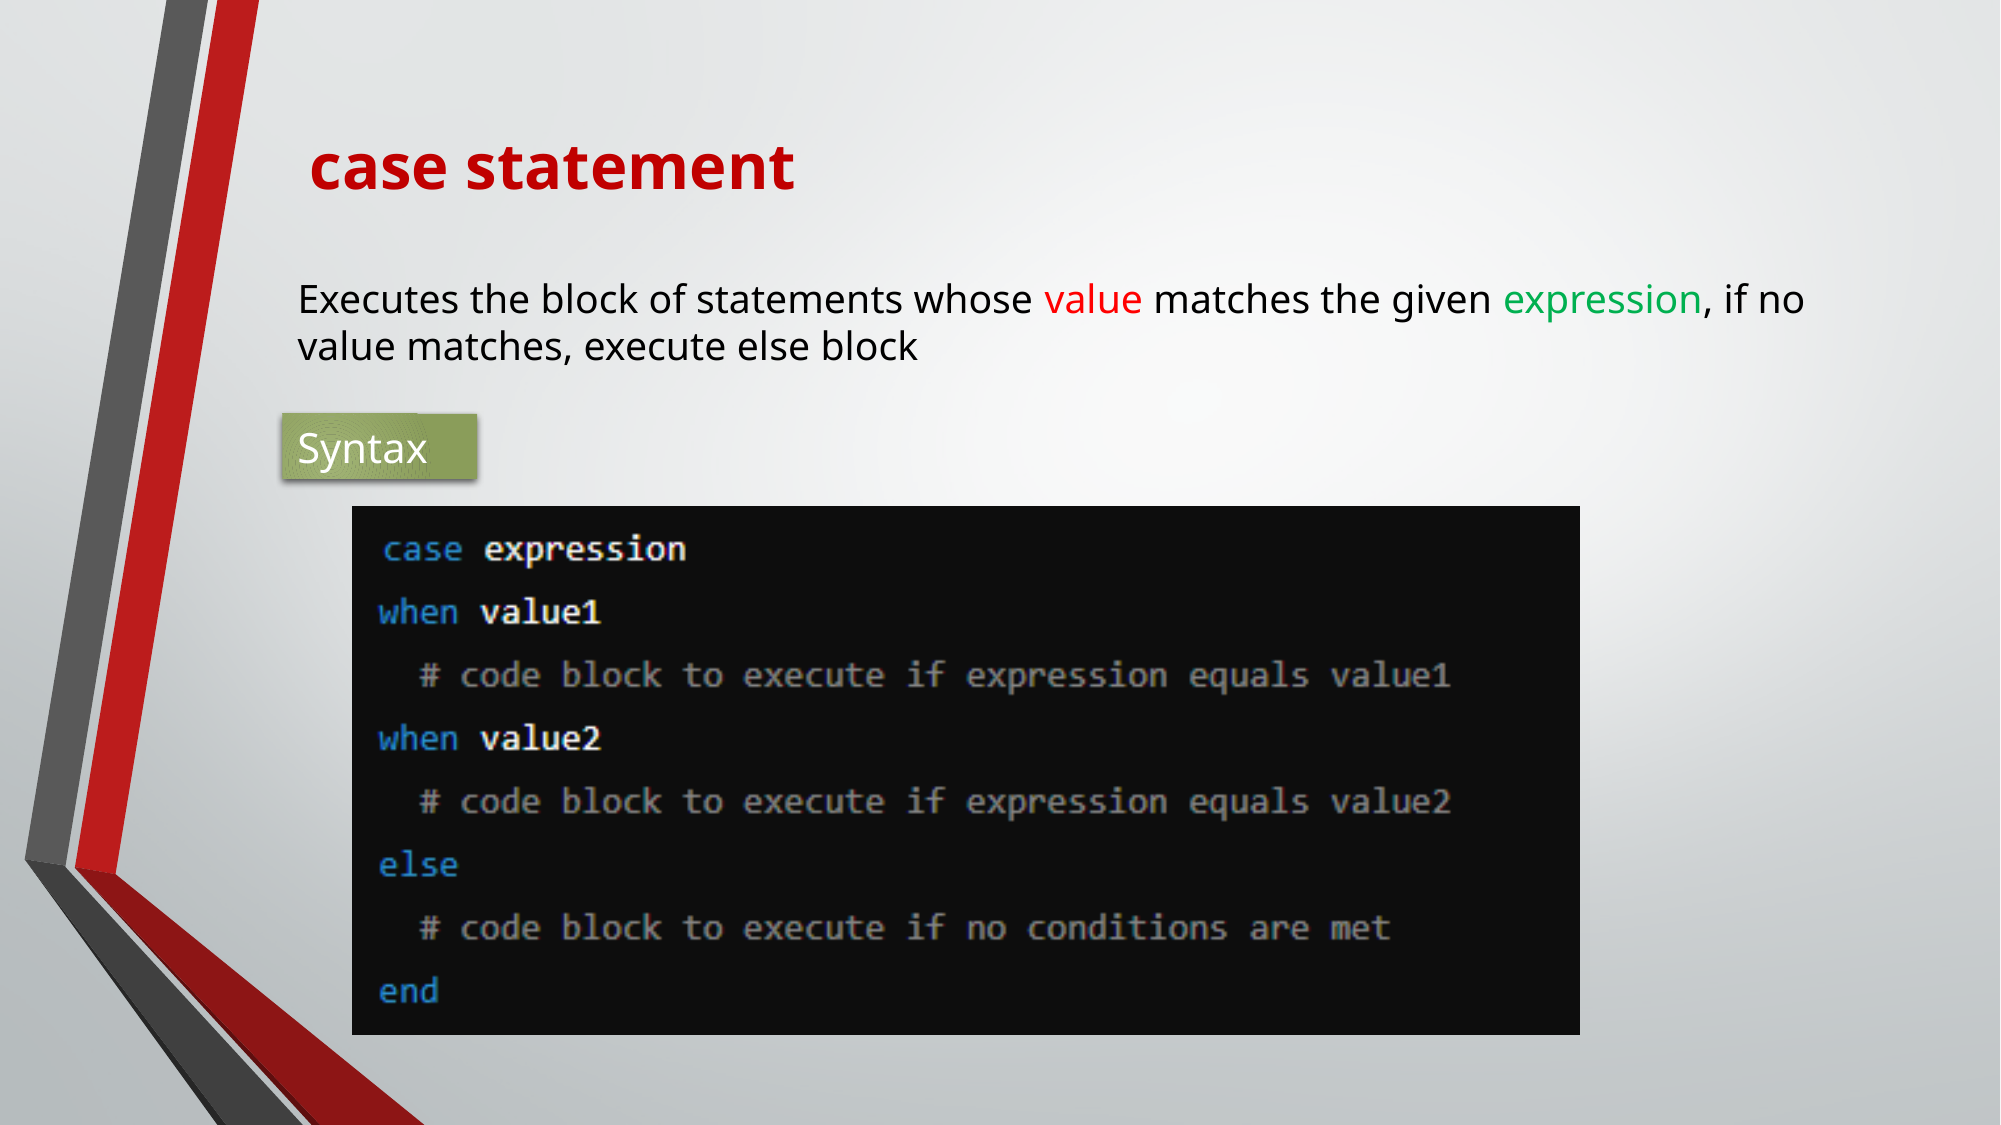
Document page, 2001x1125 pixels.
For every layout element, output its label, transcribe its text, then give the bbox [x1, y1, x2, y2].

picture [352, 505, 1580, 1035]
text_box Syntax [282, 413, 478, 479]
title case statement [282, 118, 824, 211]
list Executes the block of statements whose value matches the given expression, if no value matches, execute else block [282, 266, 1836, 377]
